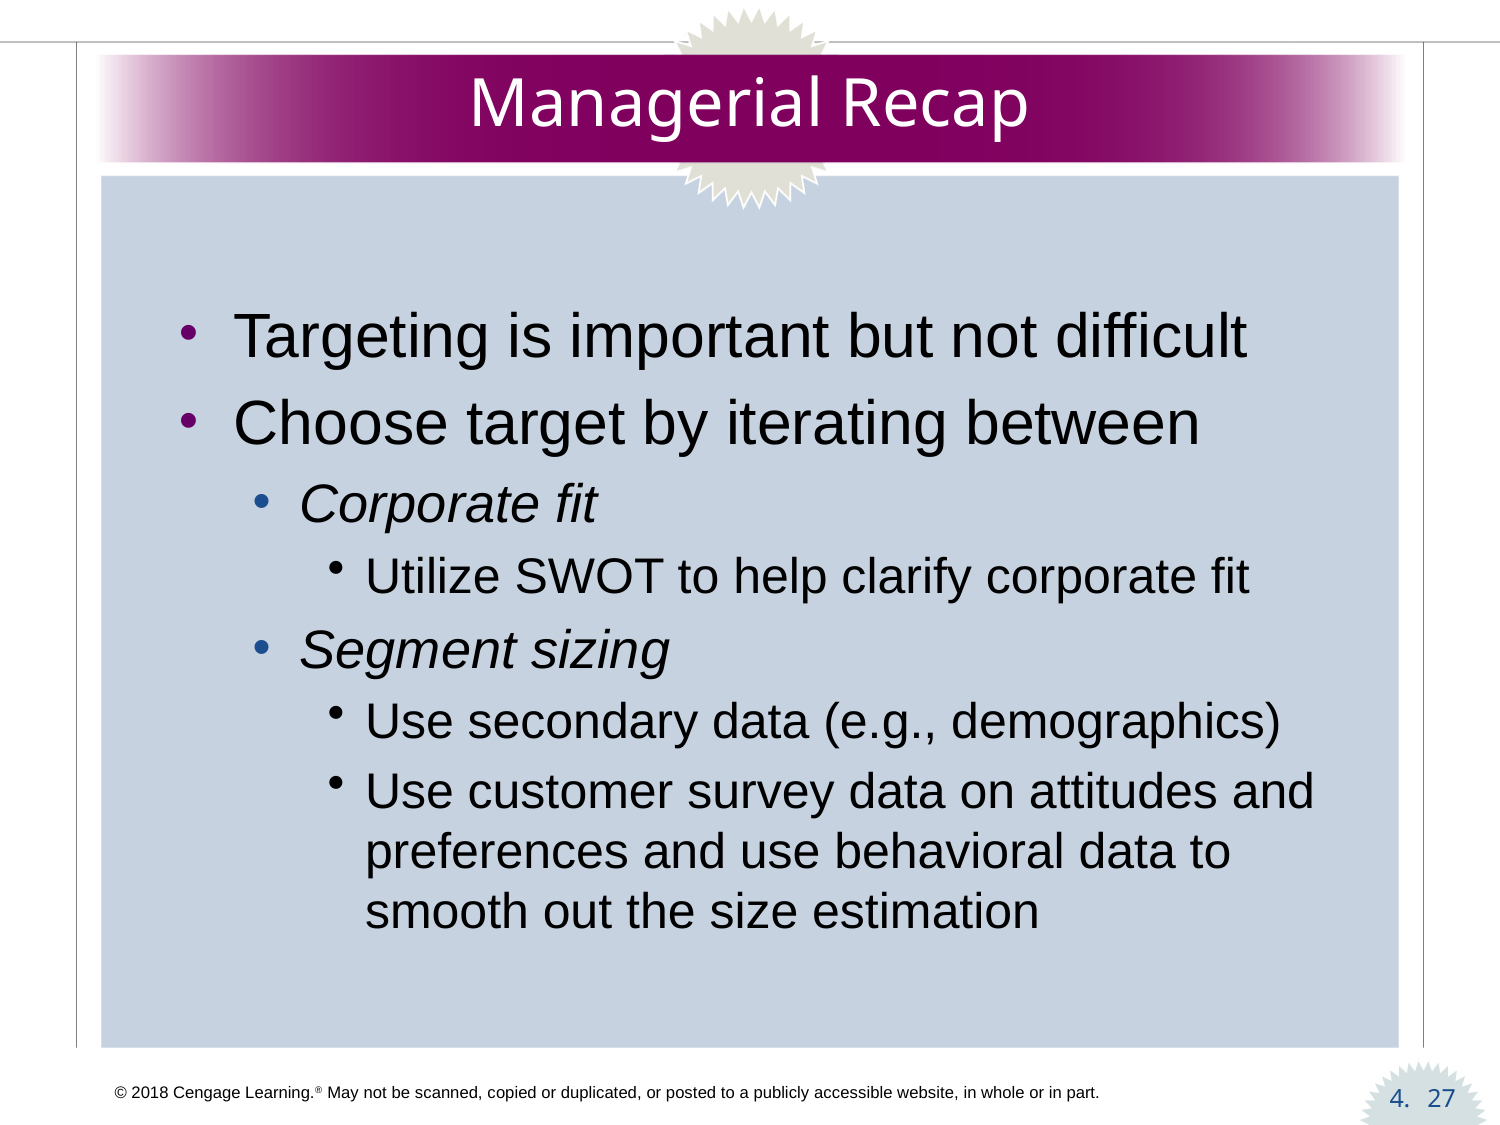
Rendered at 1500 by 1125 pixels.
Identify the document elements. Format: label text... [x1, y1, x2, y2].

title Managerial Recap [99, 49, 1401, 151]
slide_number 27 [1412, 1074, 1476, 1125]
list Targeting is important but not difficult Choose target by iterating between Corporate fit Utilize SWOT to help clarify corporate fit Segment sizing Use secondary data (e.g., demographics) Use customer survey data on attitudes and preferences and use behavioral data to smooth out the size estimation [162, 287, 1388, 1001]
picture [0, 0, 1500, 1125]
